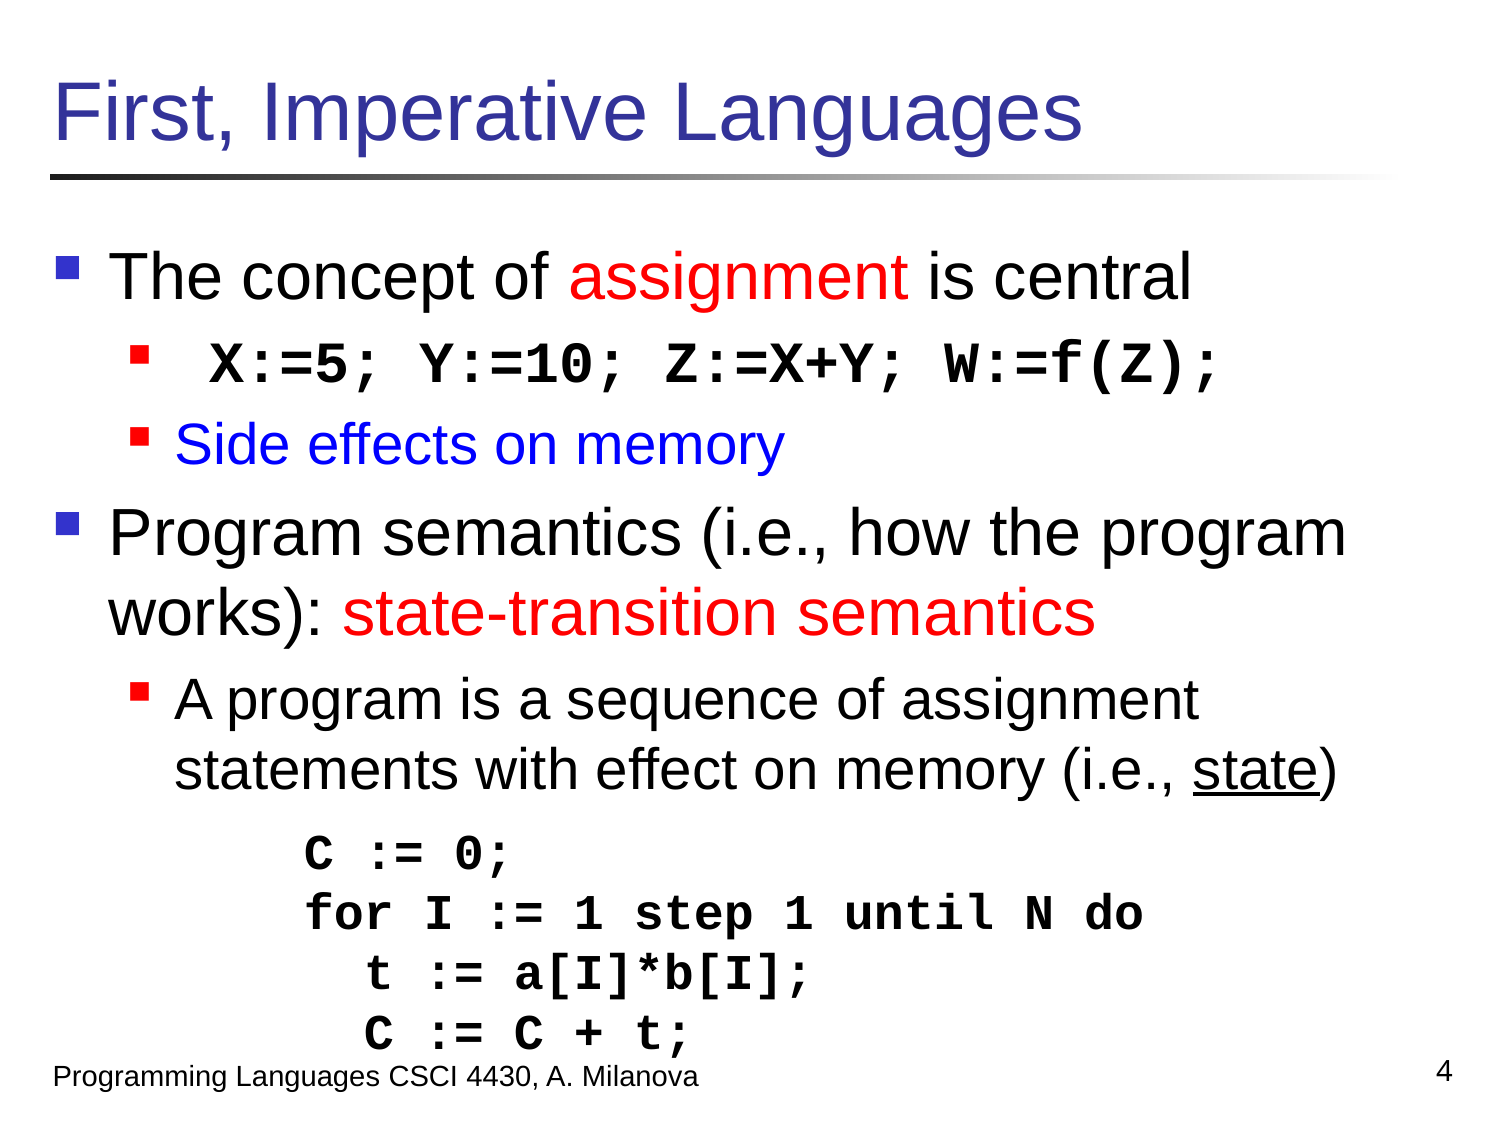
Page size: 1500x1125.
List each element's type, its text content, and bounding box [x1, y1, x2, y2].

text_box C := 0; for I := 1 step 1 until N do t := a[I]*b[I]; C := C + t; [289, 812, 1159, 1068]
list The concept of assignment is central X:=5; Y:=10; Z:=X+Y; W:=f(Z); Side effects on memory Program semantics (i.e., how the program works): state-transition semantics A program is a sequence of assignment statements with effect on memory (i.e., state) [37, 224, 1500, 1013]
footer Programming Languages CSCI 4430, A. Milanova [37, 1024, 813, 1101]
slide_number 4 [1154, 1023, 1468, 1100]
title First, Imperative Languages [37, 0, 1466, 165]
